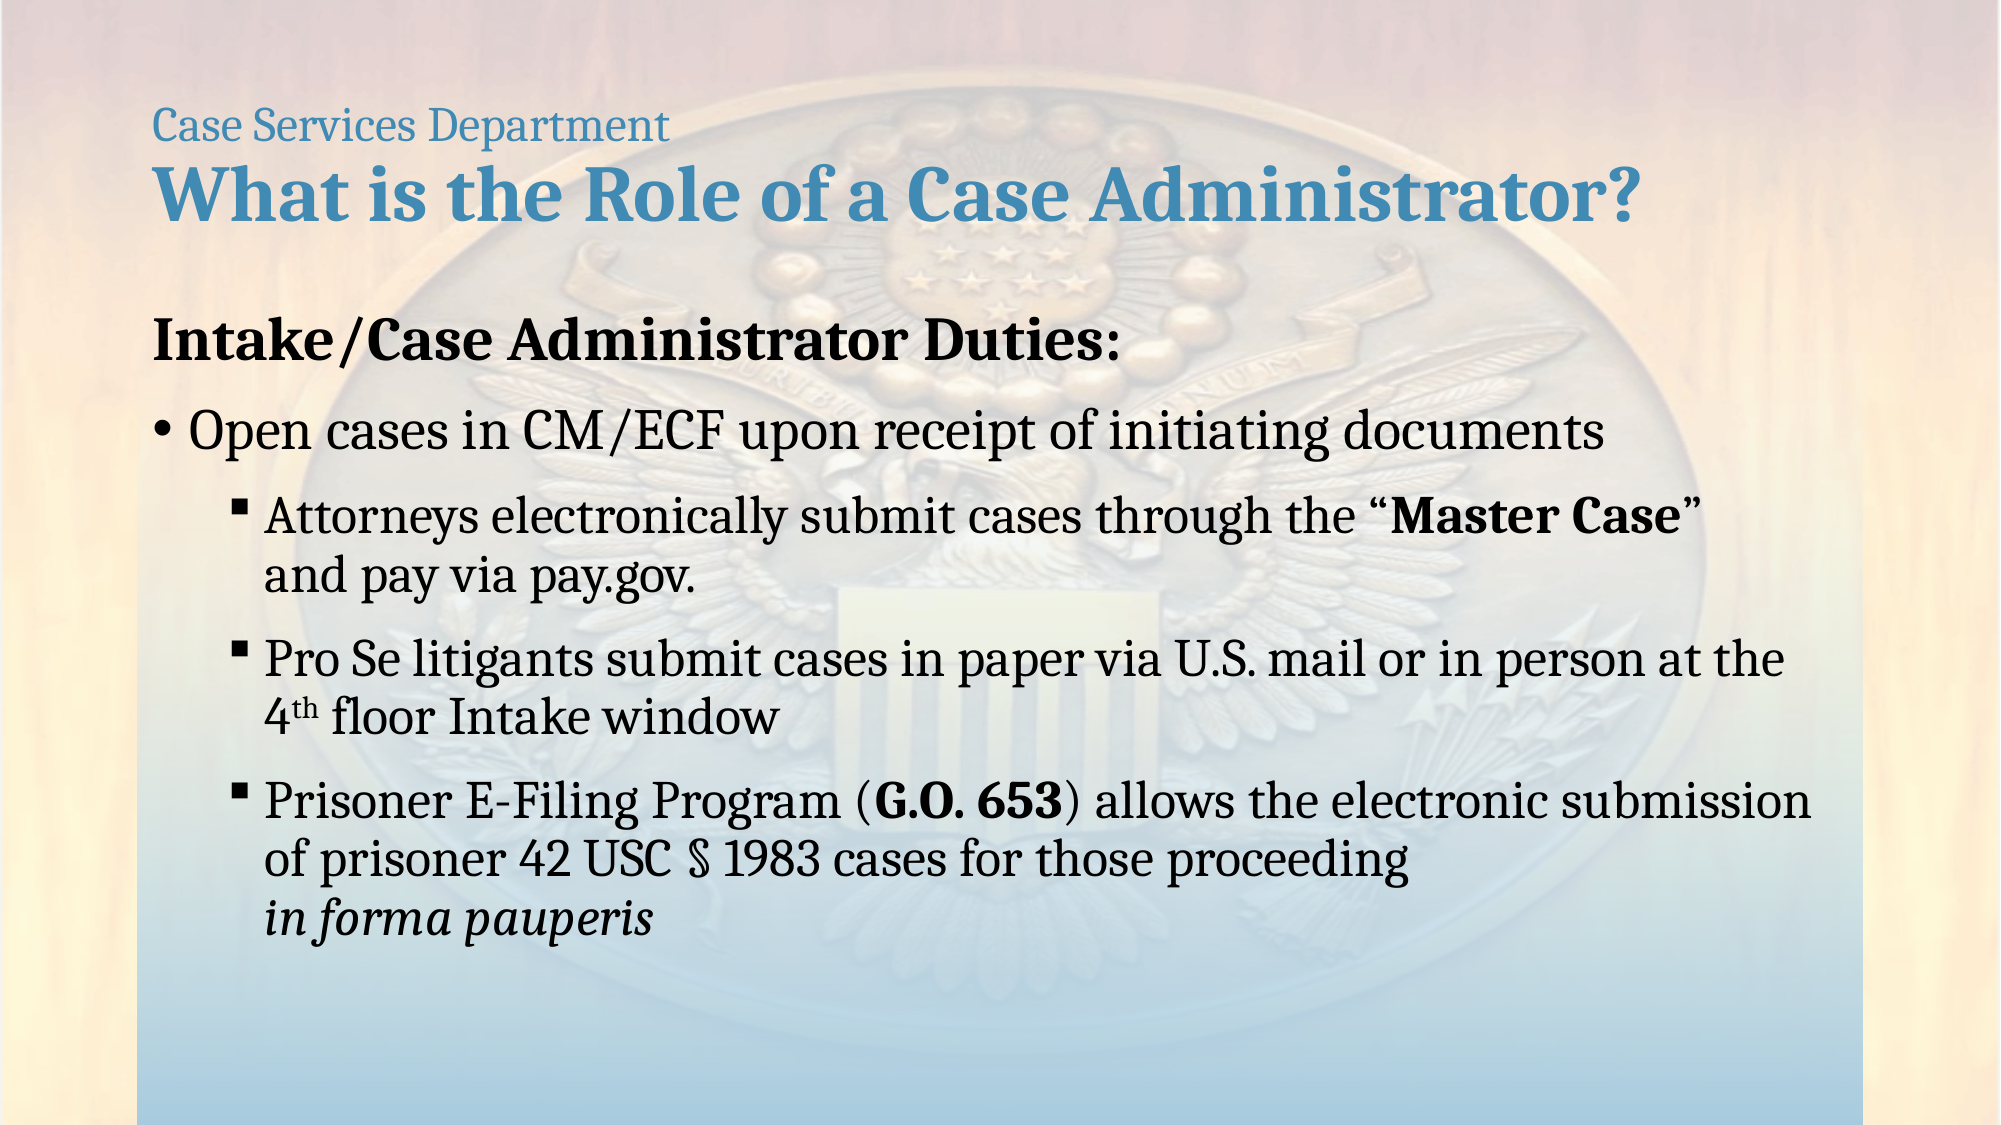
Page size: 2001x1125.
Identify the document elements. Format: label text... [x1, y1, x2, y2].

title Case Services Department What is the Role of a Case Administrator? [137, 59, 1863, 278]
list Intake/Case Administrator Duties: Open cases in CM/ECF upon receipt of initiating documents Attorneys electronically submit cases through the “Master Case” and pay via pay.gov. Pro Se litigants submit cases in paper via U.S. mail or in person at the 4th floor Intake window Prisoner E-Filing Program (G.O. 653) allows the electronic submission of prisoner 42 USC § 1983 cases for those proceeding in forma pauperis [137, 299, 1863, 1125]
